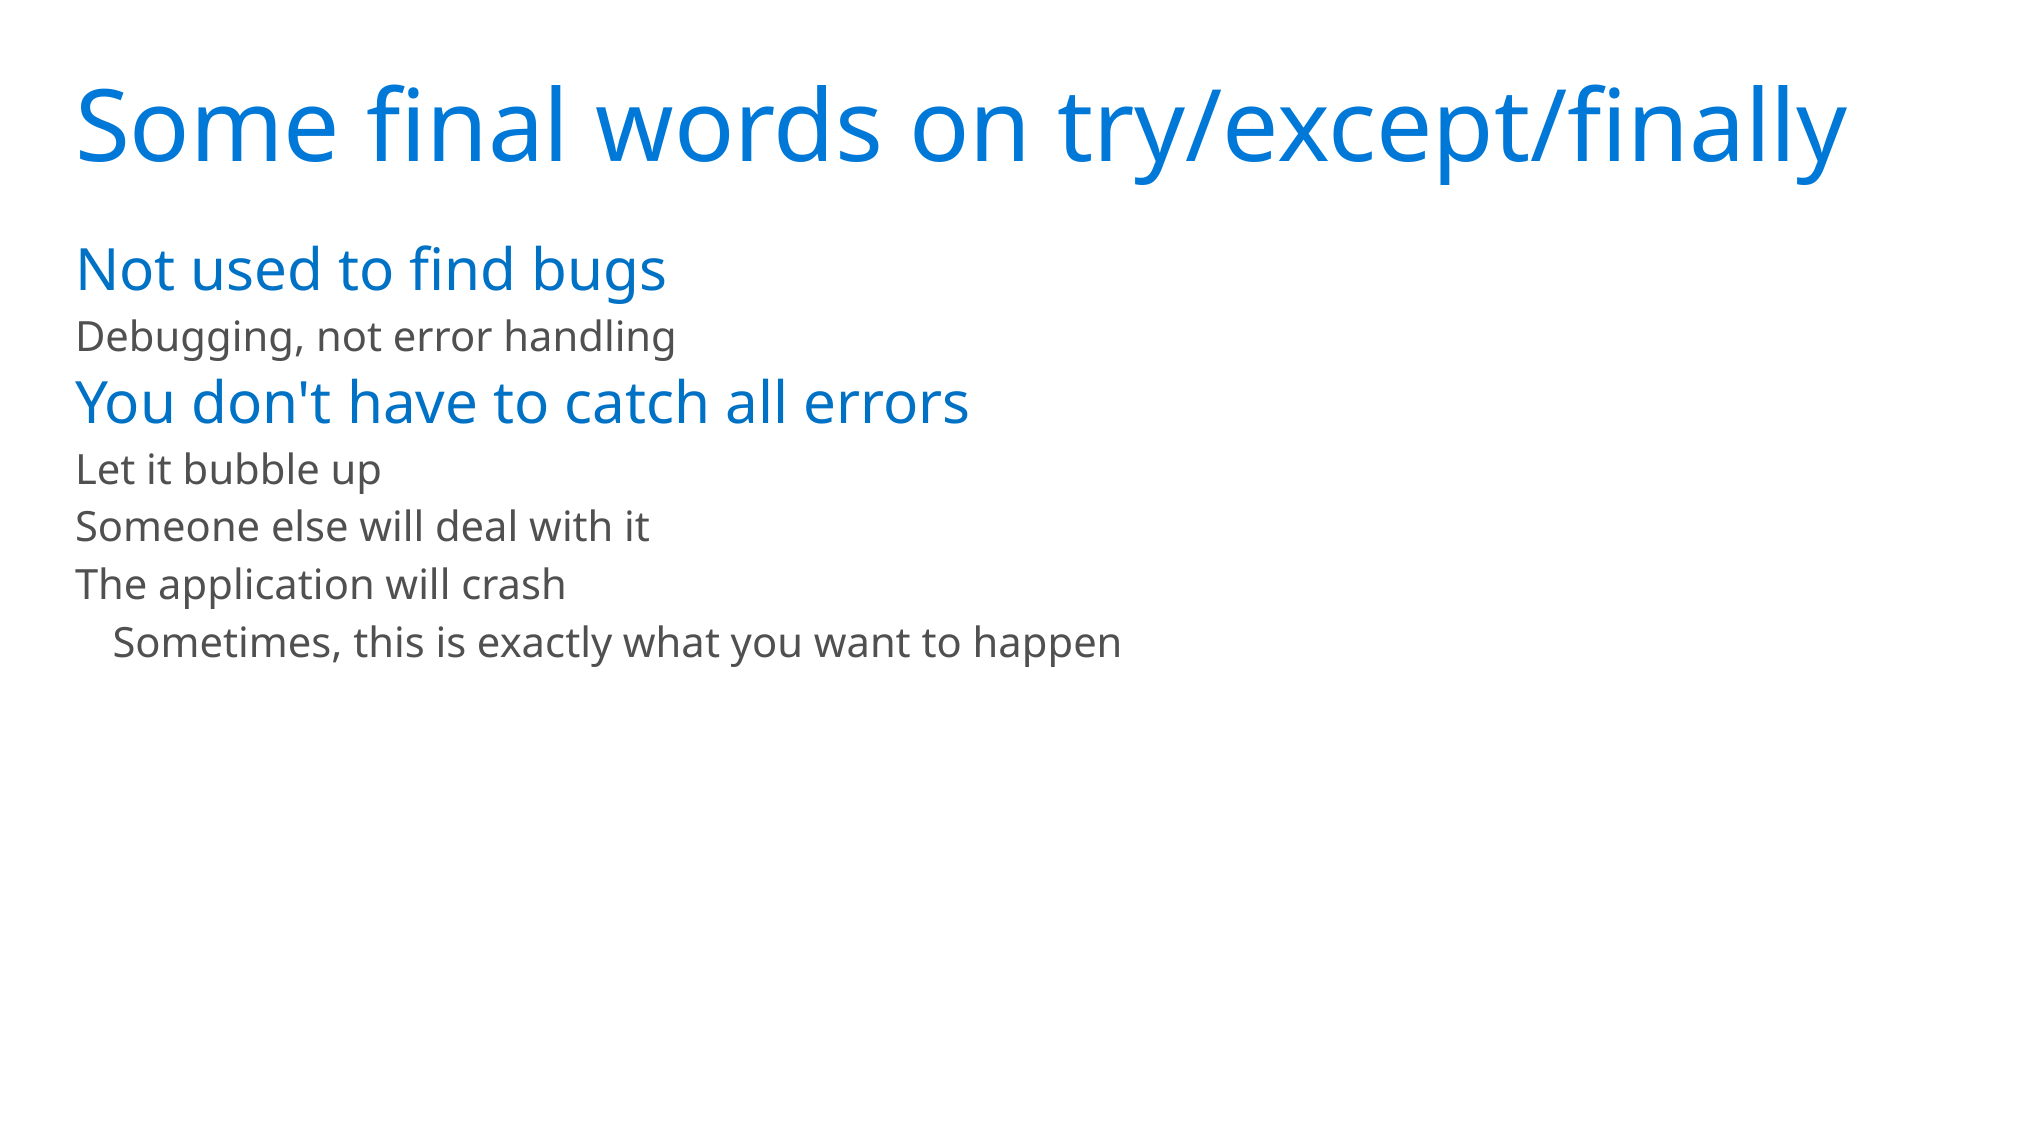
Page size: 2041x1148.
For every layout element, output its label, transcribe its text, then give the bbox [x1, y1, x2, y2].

list Not used to find bugs Debugging, not error handling You don't have to catch all errors Let it bubble up Someone else will deal with it The application will crash Sometimes, this is exactly what you want to happen [60, 225, 1980, 906]
title Some final words on try/except/finally [60, 60, 1980, 210]
